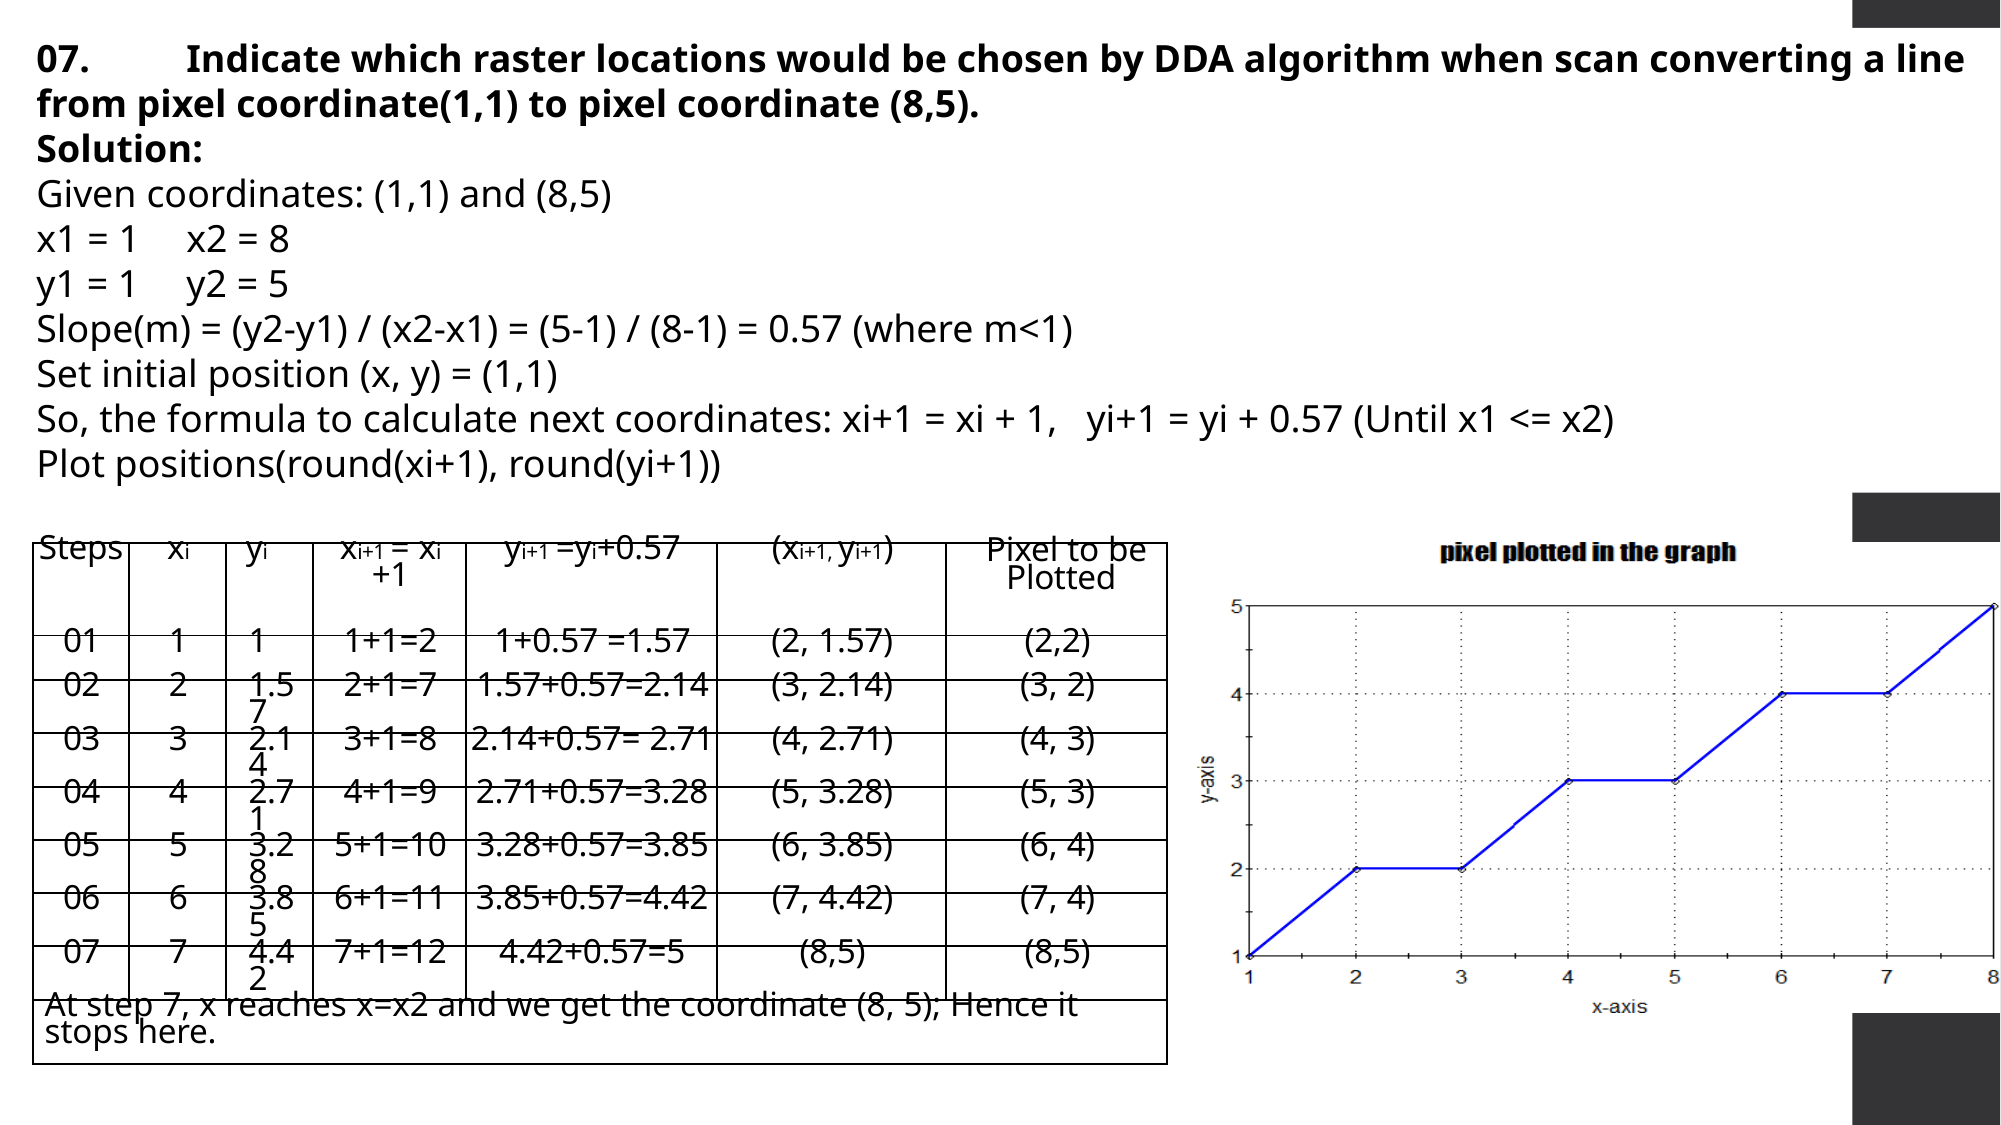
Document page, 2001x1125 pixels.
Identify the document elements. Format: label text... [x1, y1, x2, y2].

table_cell 4.42+0.57=5 [467, 947, 716, 999]
table_cell 01 [34, 636, 128, 679]
table_cell 1+1=2 [314, 636, 465, 679]
table_cell At step 7, x reaches x=x2 and we get the coordinate (8, 5); Hence it stops here. [34, 1001, 1166, 1063]
table_cell 4+1=9 [314, 788, 465, 839]
table_cell (6, 3.85) [718, 841, 945, 892]
table_cell 3 [130, 734, 225, 786]
table_header Pixel to be Plotted [947, 544, 1166, 635]
table_cell 7+1=12 [314, 947, 465, 999]
table_cell (7, 4.42) [718, 894, 945, 945]
table_cell (2,2) [947, 636, 1166, 679]
table_cell 04 [34, 788, 128, 839]
table_cell 1.57 [227, 681, 312, 732]
table_cell 05 [34, 841, 128, 892]
table_cell 3.85+0.57=4.42 [467, 894, 716, 945]
table_cell (4, 2.71) [718, 734, 945, 786]
text_box 07. Indicate which raster locations would be chosen by DDA algorithm when scan converting a line from pixel coordinate(1,1) to pixel coordinate (8,5). Solution: Given coordinates: (1,1) and (8,5) x1 = 1 x2 = 8 y1 = 1 y2 = 5 Slope(m) = (y2-y1) / (x2-x1) = (5-1) / (8-1) = 0.57 (where m<1) Set initial position (x, y) = (1,1) So, the formula to calculate next coordinates: xi+1 = xi + 1, yi+1 = yi + 0.57 (Until x1 <= x2) Plot positions(round(xi+1), round(yi+1)) [21, 27, 2000, 493]
table_cell 6+1=11 [314, 894, 465, 945]
table_cell (2, 1.57) [718, 636, 945, 679]
table_cell 2+1=7 [314, 681, 465, 732]
table_cell 1 [130, 636, 225, 679]
table_cell 2.71 [227, 788, 312, 839]
table_cell 6 [130, 894, 225, 945]
table_cell 1+0.57 =1.57 [467, 636, 716, 679]
table_cell 07 [34, 947, 128, 999]
table_cell (5, 3) [947, 788, 1166, 839]
table_cell 5 [130, 841, 225, 892]
table_header (xi+1, yi+1) [718, 544, 945, 635]
table_cell 4.42 [227, 947, 312, 999]
table_cell (8,5) [947, 947, 1166, 999]
table_cell 02 [34, 681, 128, 732]
table_cell 03 [34, 734, 128, 786]
table_cell (5, 3.28) [718, 788, 945, 839]
table_cell (6, 4) [947, 841, 1166, 892]
table_cell (4, 3) [947, 734, 1166, 786]
table_cell (3, 2) [947, 681, 1166, 732]
table_cell 3+1=8 [314, 734, 465, 786]
table_header Steps [34, 544, 128, 635]
table_cell 06 [34, 894, 128, 945]
table_cell 4 [130, 788, 225, 839]
table_cell 2 [130, 681, 225, 732]
table_header xi [130, 544, 225, 635]
table_cell (8,5) [718, 947, 945, 999]
table_cell 3.85 [227, 894, 312, 945]
table_cell (3, 2.14) [718, 681, 945, 732]
table_cell 7 [130, 947, 225, 999]
table_cell (7, 4) [947, 894, 1166, 945]
table_cell 5+1=10 [314, 841, 465, 892]
picture [1196, 542, 2000, 1013]
table_cell 2.14 [227, 734, 312, 786]
table_cell 3.28 [227, 841, 312, 892]
table_header yi+1 =yi+0.57 [467, 544, 716, 635]
table_header xi+1 = xi +1 [314, 544, 465, 635]
table_cell 3.28+0.57=3.85 [467, 841, 716, 892]
table_cell 2.14+0.57= 2.71 [467, 734, 716, 786]
table_cell 1 [227, 636, 312, 679]
table_cell 1.57+0.57=2.14 [467, 681, 716, 732]
table_cell 2.71+0.57=3.28 [467, 788, 716, 839]
table_header yi [227, 544, 312, 635]
